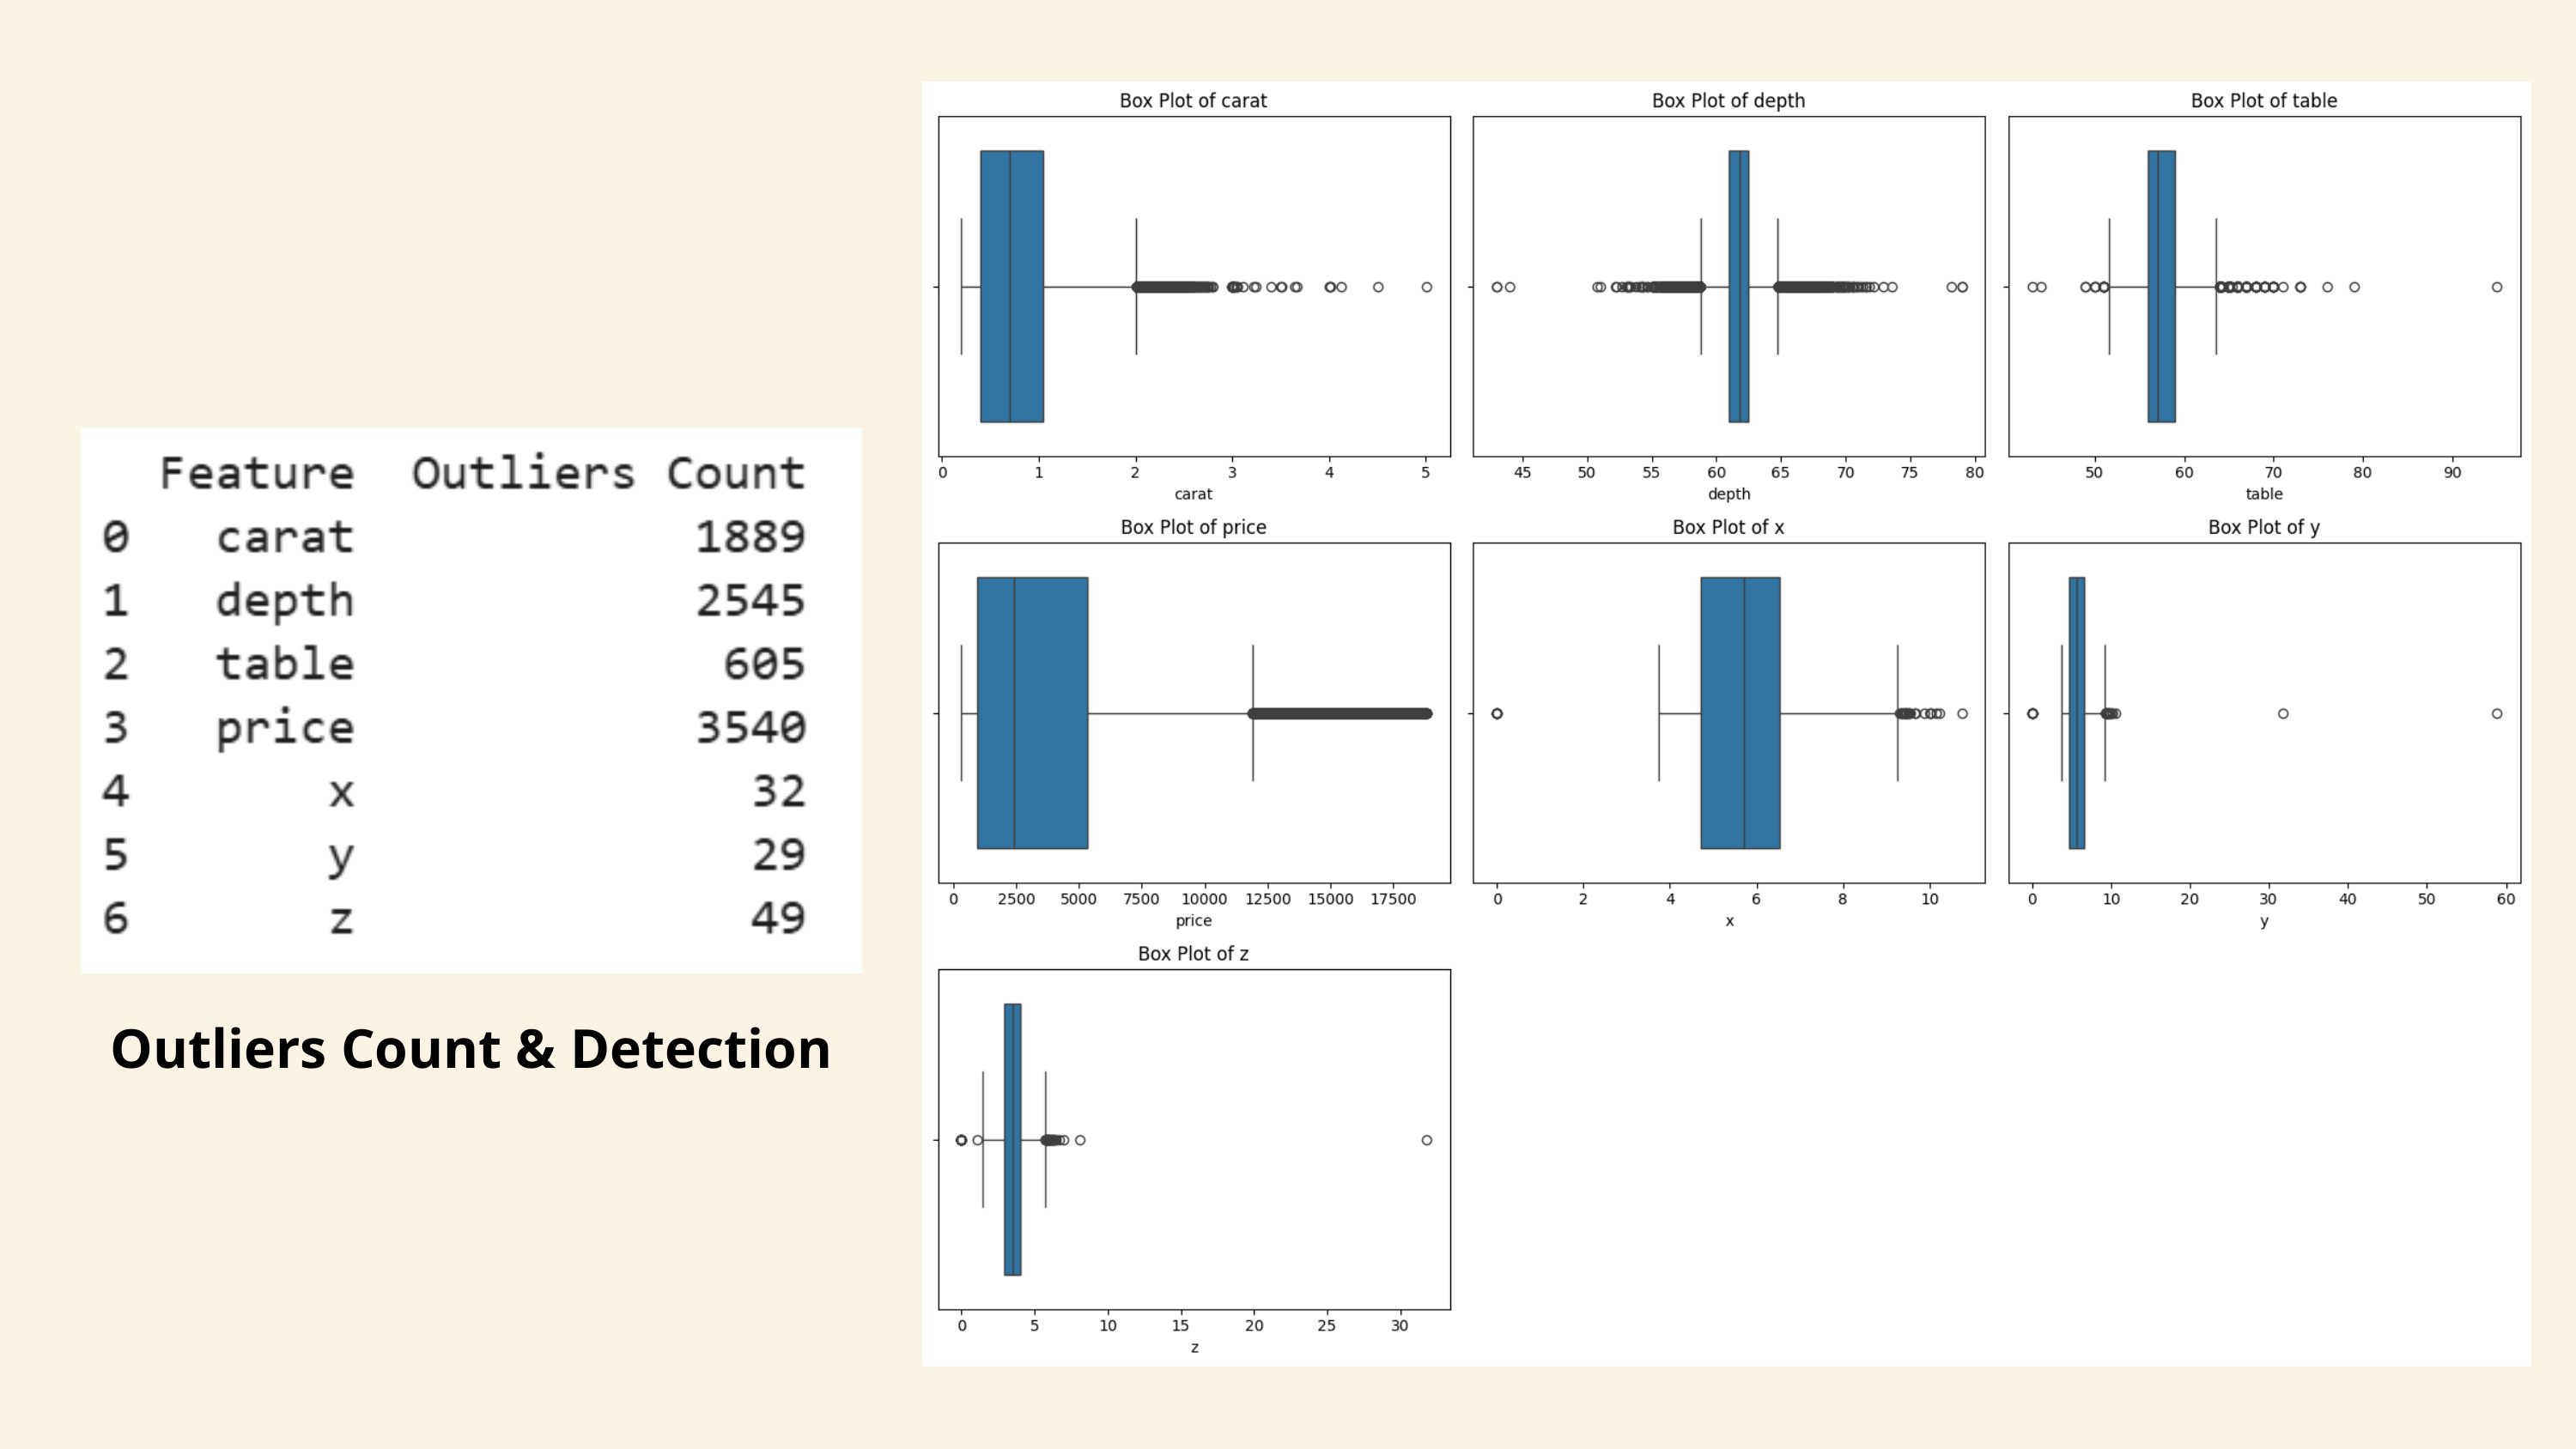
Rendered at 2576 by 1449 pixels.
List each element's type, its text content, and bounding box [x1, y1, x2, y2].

text_box Outliers Count & Detection [62, 992, 882, 1079]
text_box [81, 428, 863, 973]
text_box [922, 82, 2531, 1367]
